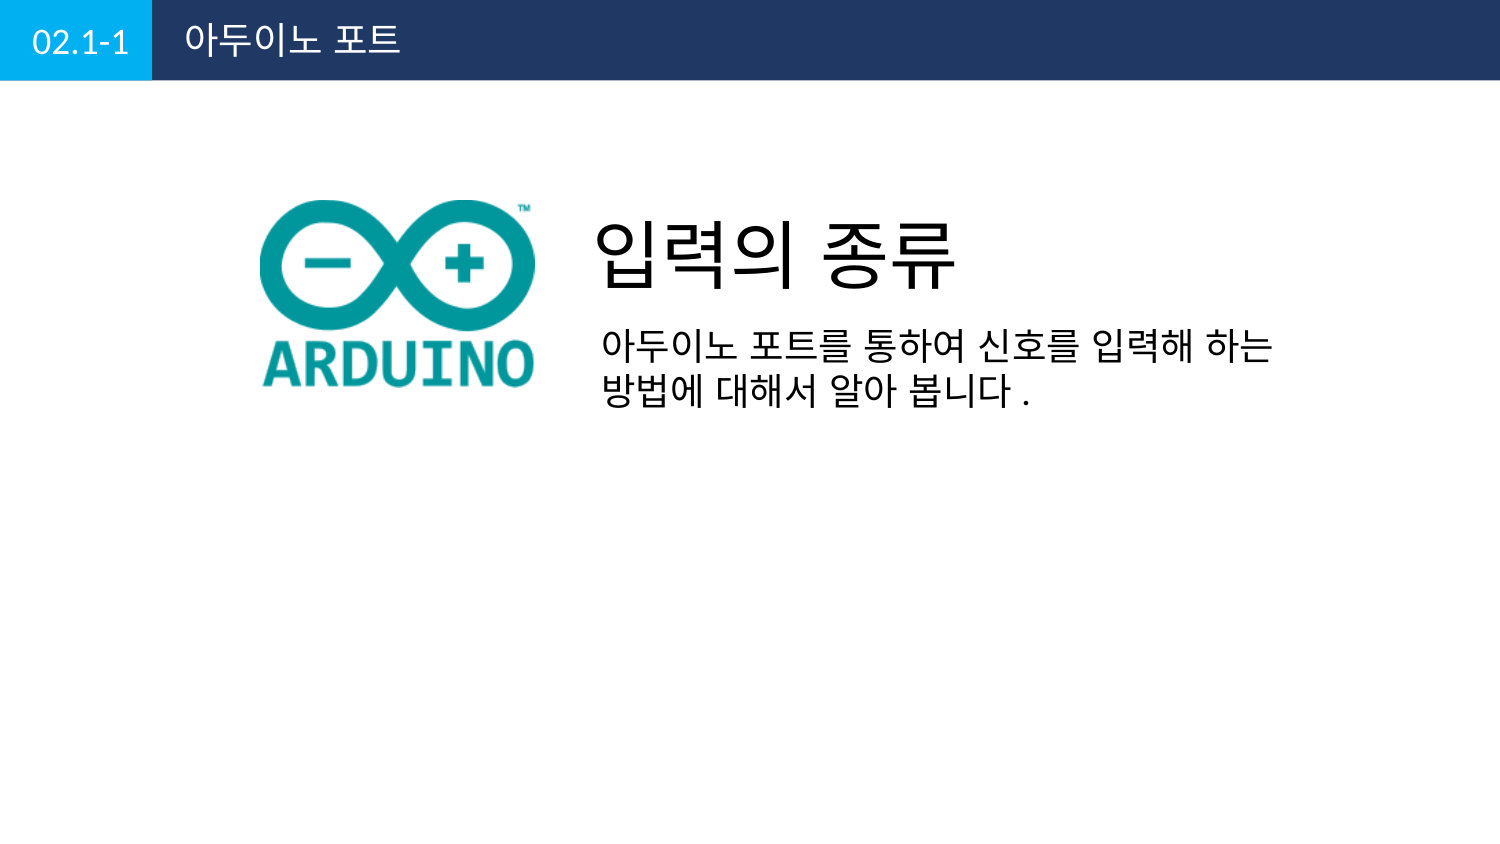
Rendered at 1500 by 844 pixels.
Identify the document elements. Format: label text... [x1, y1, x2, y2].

text_box 02.1-1 [17, 9, 153, 70]
text_box [0, 0, 153, 81]
text_box 아두이노 포트 [169, 9, 945, 70]
text_box 입력의 종류 [577, 200, 1271, 306]
picture [260, 200, 535, 388]
text_box 아두이노 포트를 통하여 신호를 입력해 하는 방법에 대해서 알아 봅니다. [586, 315, 1299, 421]
text_box [153, 0, 1500, 81]
